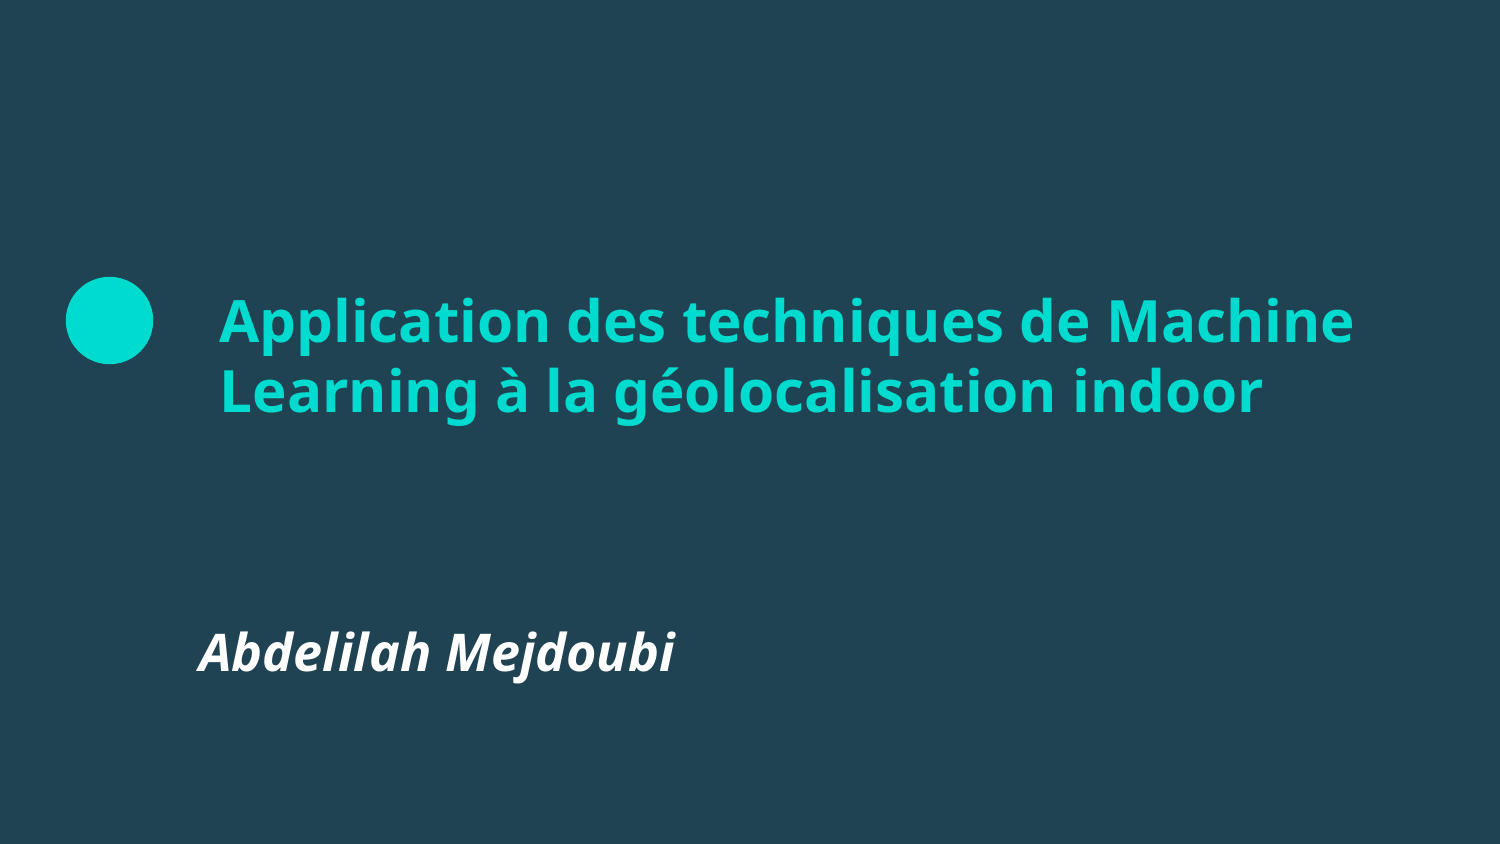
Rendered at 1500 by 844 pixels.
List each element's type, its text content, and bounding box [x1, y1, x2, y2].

text_box Application des techniques de Machine Learning à la géolocalisation indoor [204, 276, 1500, 432]
title [170, 137, 1112, 526]
text_box [65, 276, 154, 365]
title Abdelilah Mejdoubi [170, 609, 1043, 697]
